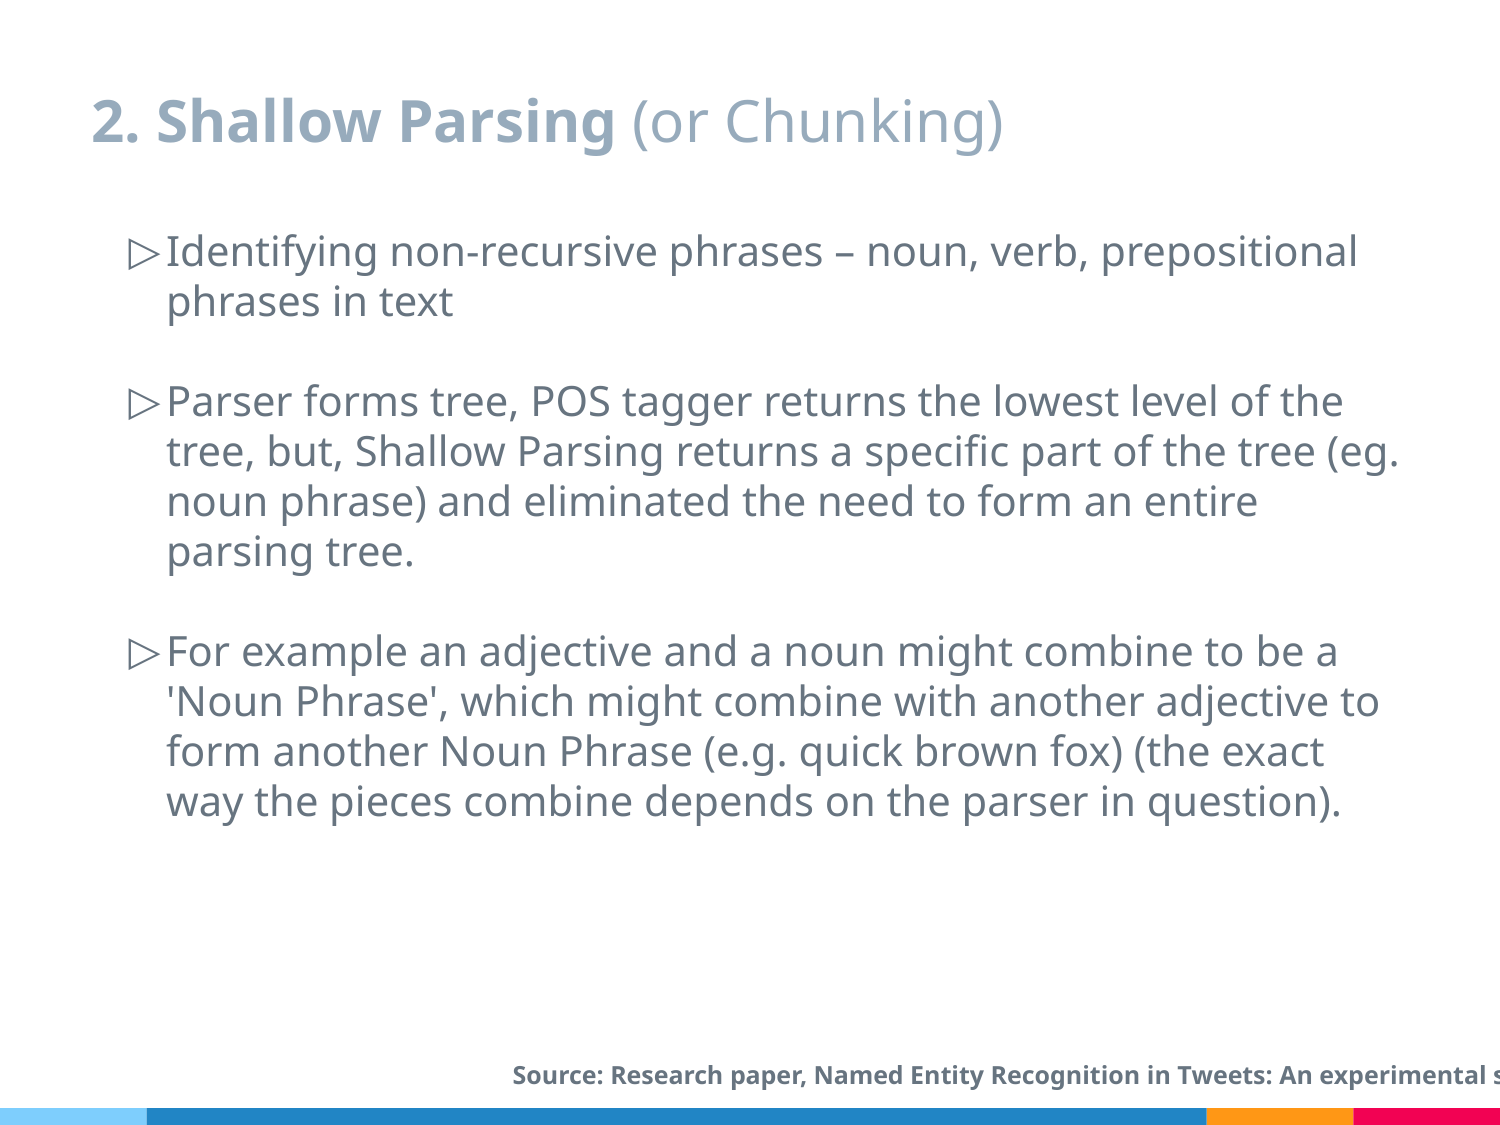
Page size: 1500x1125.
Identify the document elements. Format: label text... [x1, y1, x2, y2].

text_box Source: Research paper, Named Entity Recognition in Tweets: An experimental study. [497, 1044, 1500, 1125]
title 2. Shallow Parsing (or Chunking) [76, 52, 1320, 170]
list Identifying non-recursive phrases – noun, verb, prepositional phrases in text Parser forms tree, POS tagger returns the lowest level of the tree, but, Shallow Parsing returns a specific part of the tree (eg. noun phrase) and eliminated the need to form an entire parsing tree. For example an adjective and a noun might combine to be a 'Noun Phrase', which might combine with another adjective to form another Noun Phrase (e.g. quick brown fox) (the exact way the pieces combine depends on the parser in question). [76, 209, 1421, 1008]
